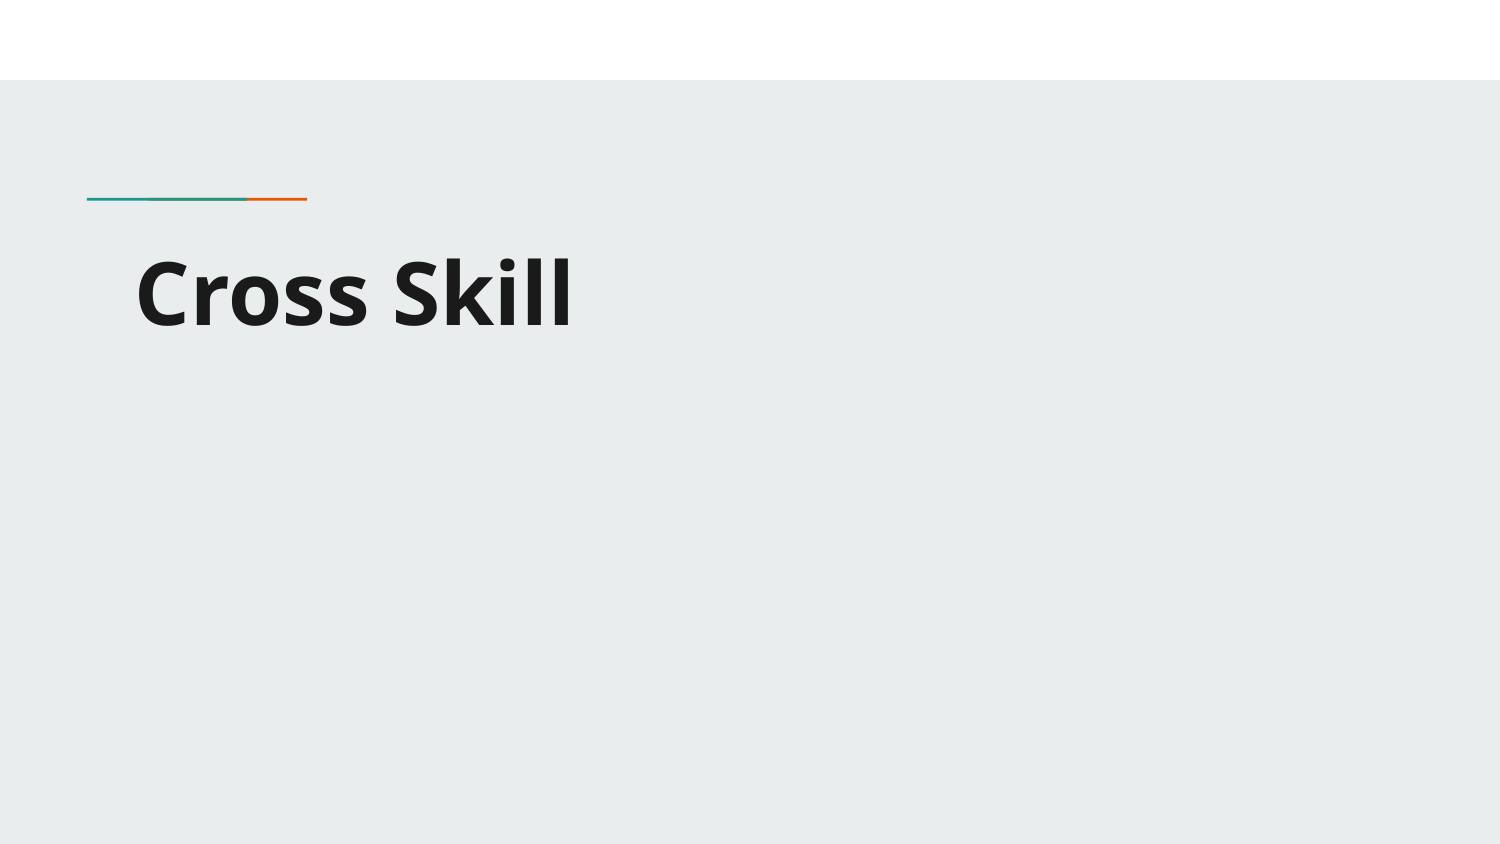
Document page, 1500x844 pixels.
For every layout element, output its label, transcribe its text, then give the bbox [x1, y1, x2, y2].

title Cross Skill [119, 216, 1381, 490]
